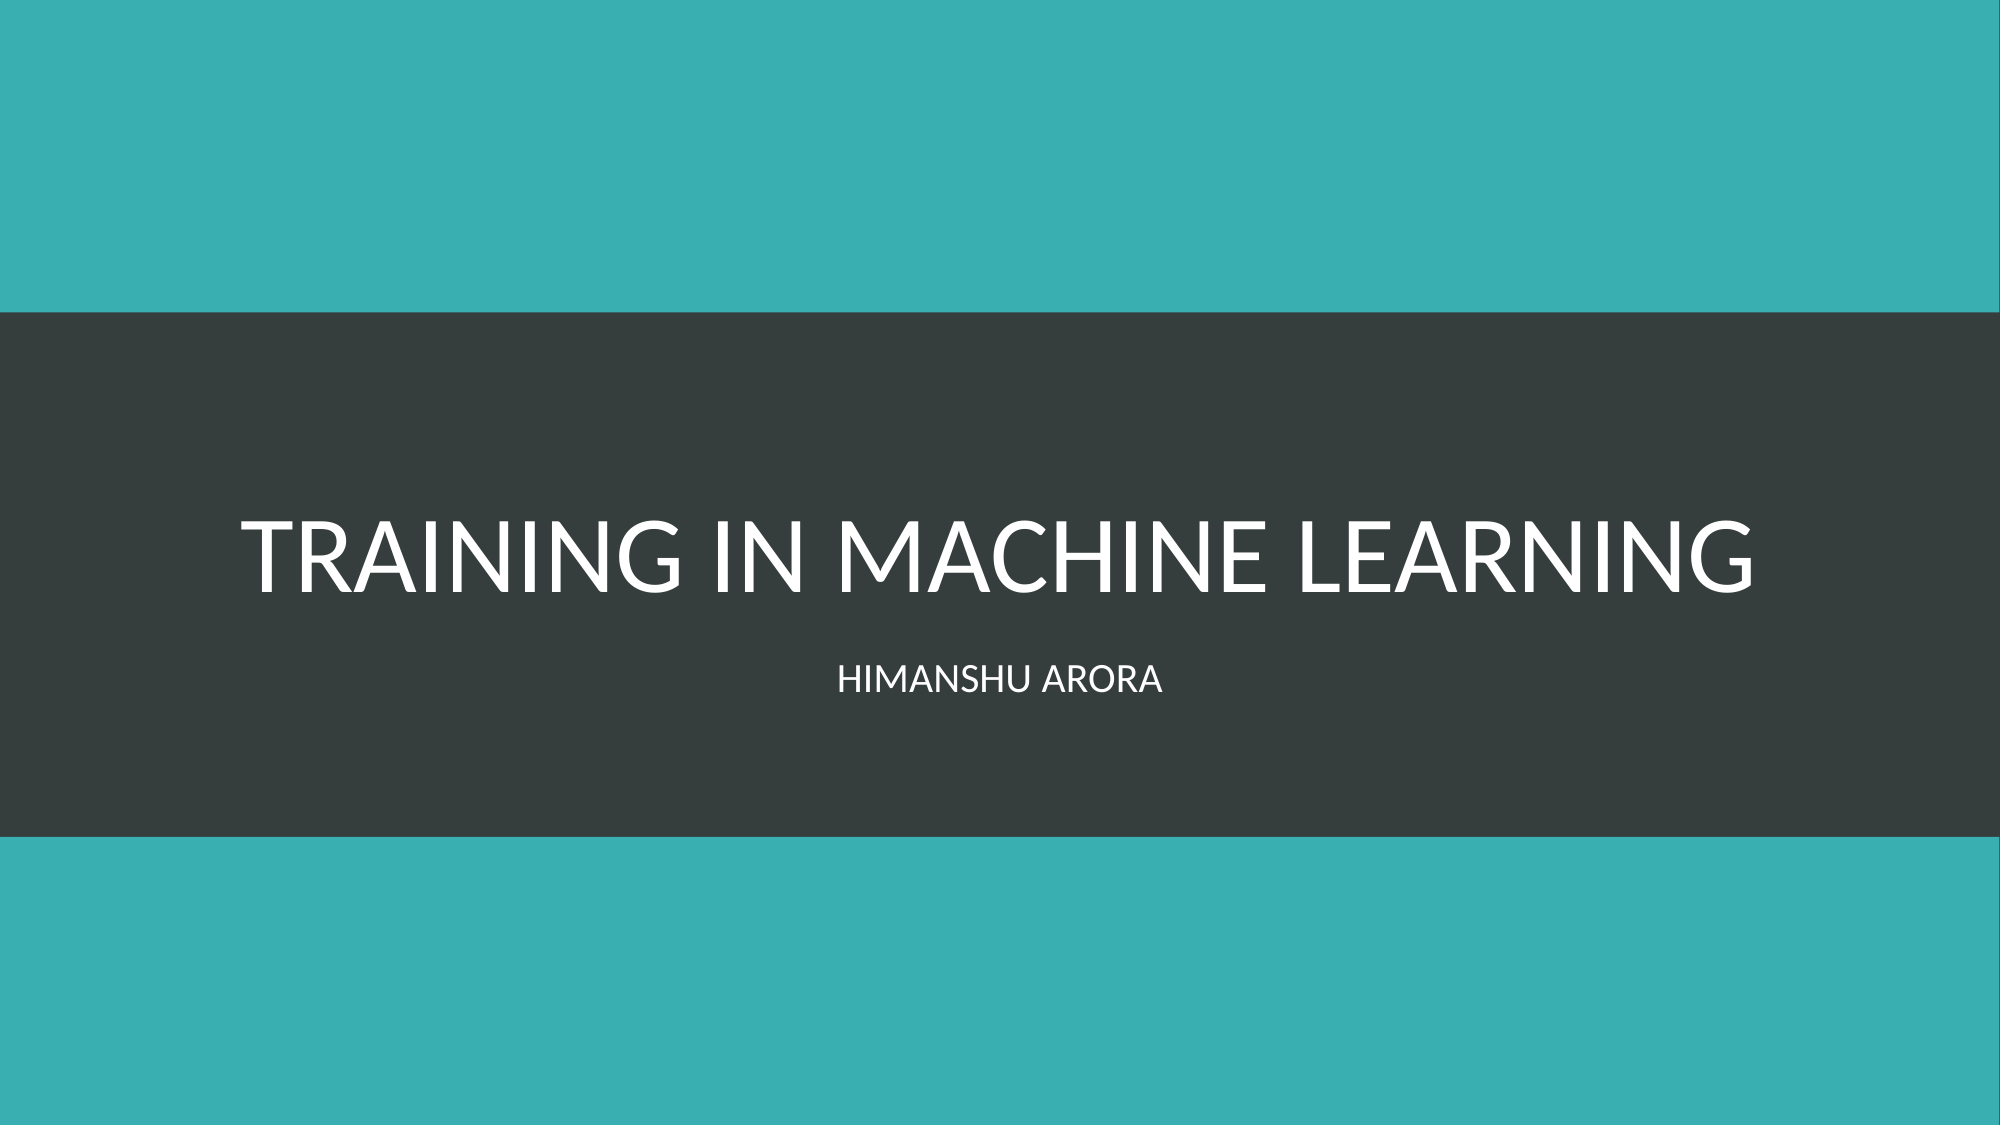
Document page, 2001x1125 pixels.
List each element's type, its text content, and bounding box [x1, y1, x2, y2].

subtitle HIMANSHU ARORA [212, 649, 1788, 800]
title TRAINING IN MACHINE LEARNING [212, 375, 1788, 624]
